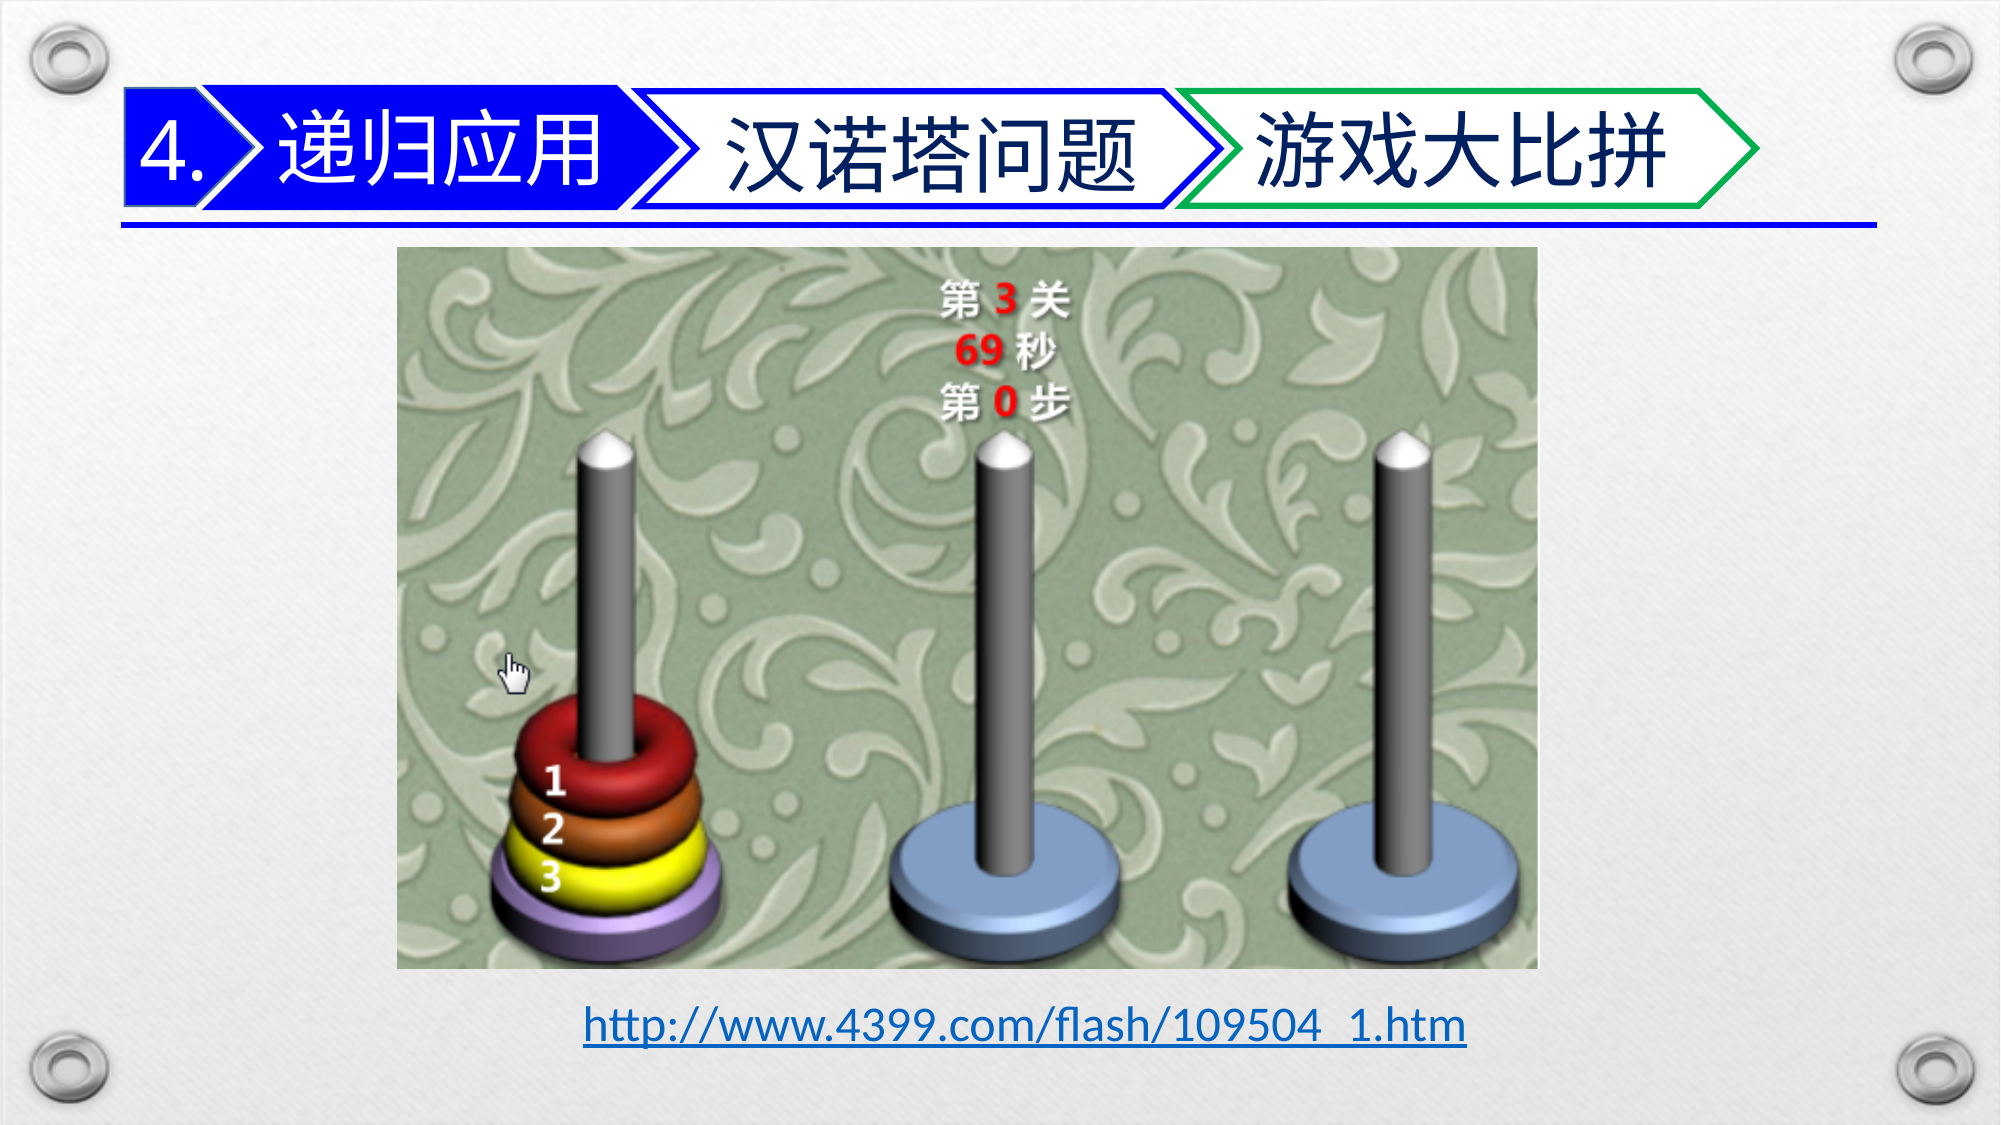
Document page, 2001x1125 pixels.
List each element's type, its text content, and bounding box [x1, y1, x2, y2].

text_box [638, 69, 1225, 232]
text_box 游戏大比拼 [1225, 89, 1758, 207]
text_box 4. [123, 86, 209, 208]
text_box http://www.4399.com/flash/109504_1.htm [567, 983, 1483, 1059]
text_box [209, 64, 694, 228]
picture [0, 0, 2001, 1125]
